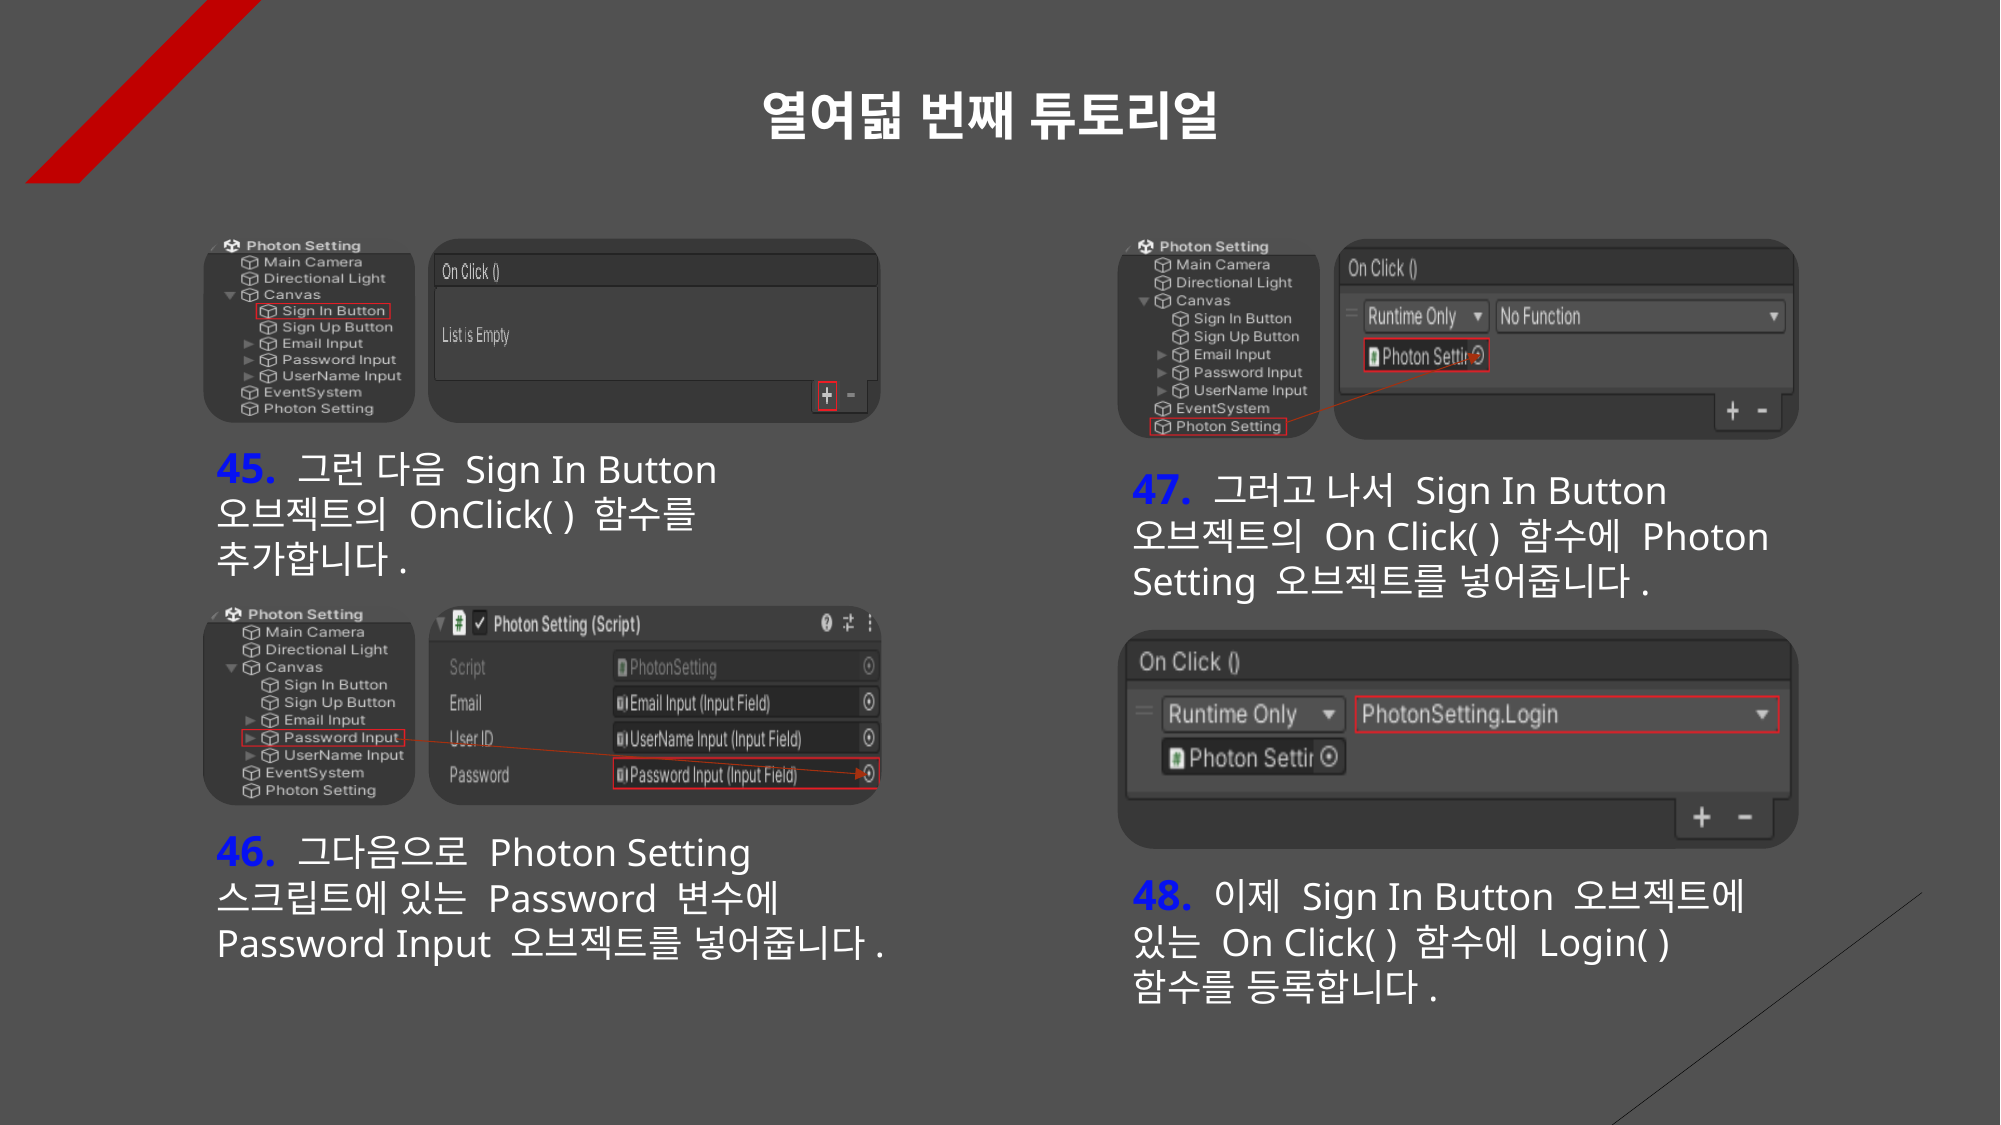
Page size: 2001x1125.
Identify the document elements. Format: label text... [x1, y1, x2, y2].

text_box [396, 738, 868, 775]
text_box 48. 이제 Sign In Button 오브젝트에 있는 On Click( ) 함수에 Login( ) 함수를 등록합니다. [1118, 861, 1800, 1017]
picture [1333, 238, 1799, 440]
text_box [1285, 354, 1481, 423]
text_box 47. 그러고 나서 Sign In Button 오브젝트의 On Click( ) 함수에 Photon Setting 오브젝트를 넣어줍니다. [1117, 455, 1798, 611]
picture [1117, 629, 1799, 849]
picture [428, 238, 881, 423]
text_box [201, 219, 865, 281]
text_box 45. 그런 다음 Sign In Button 오브젝트의 OnClick( ) 함수를 추가합니다. [202, 433, 882, 589]
picture [428, 605, 882, 806]
text_box 46. 그다음으로 Photon Setting 스크립트에 있는 Password 변수에 Password Input 오브젝트를 넣어줍니다. [201, 817, 881, 973]
picture [202, 606, 416, 806]
text_box 열여덟 번째 튜토리얼 [710, 65, 1289, 156]
picture [1117, 238, 1320, 439]
picture [203, 238, 416, 423]
